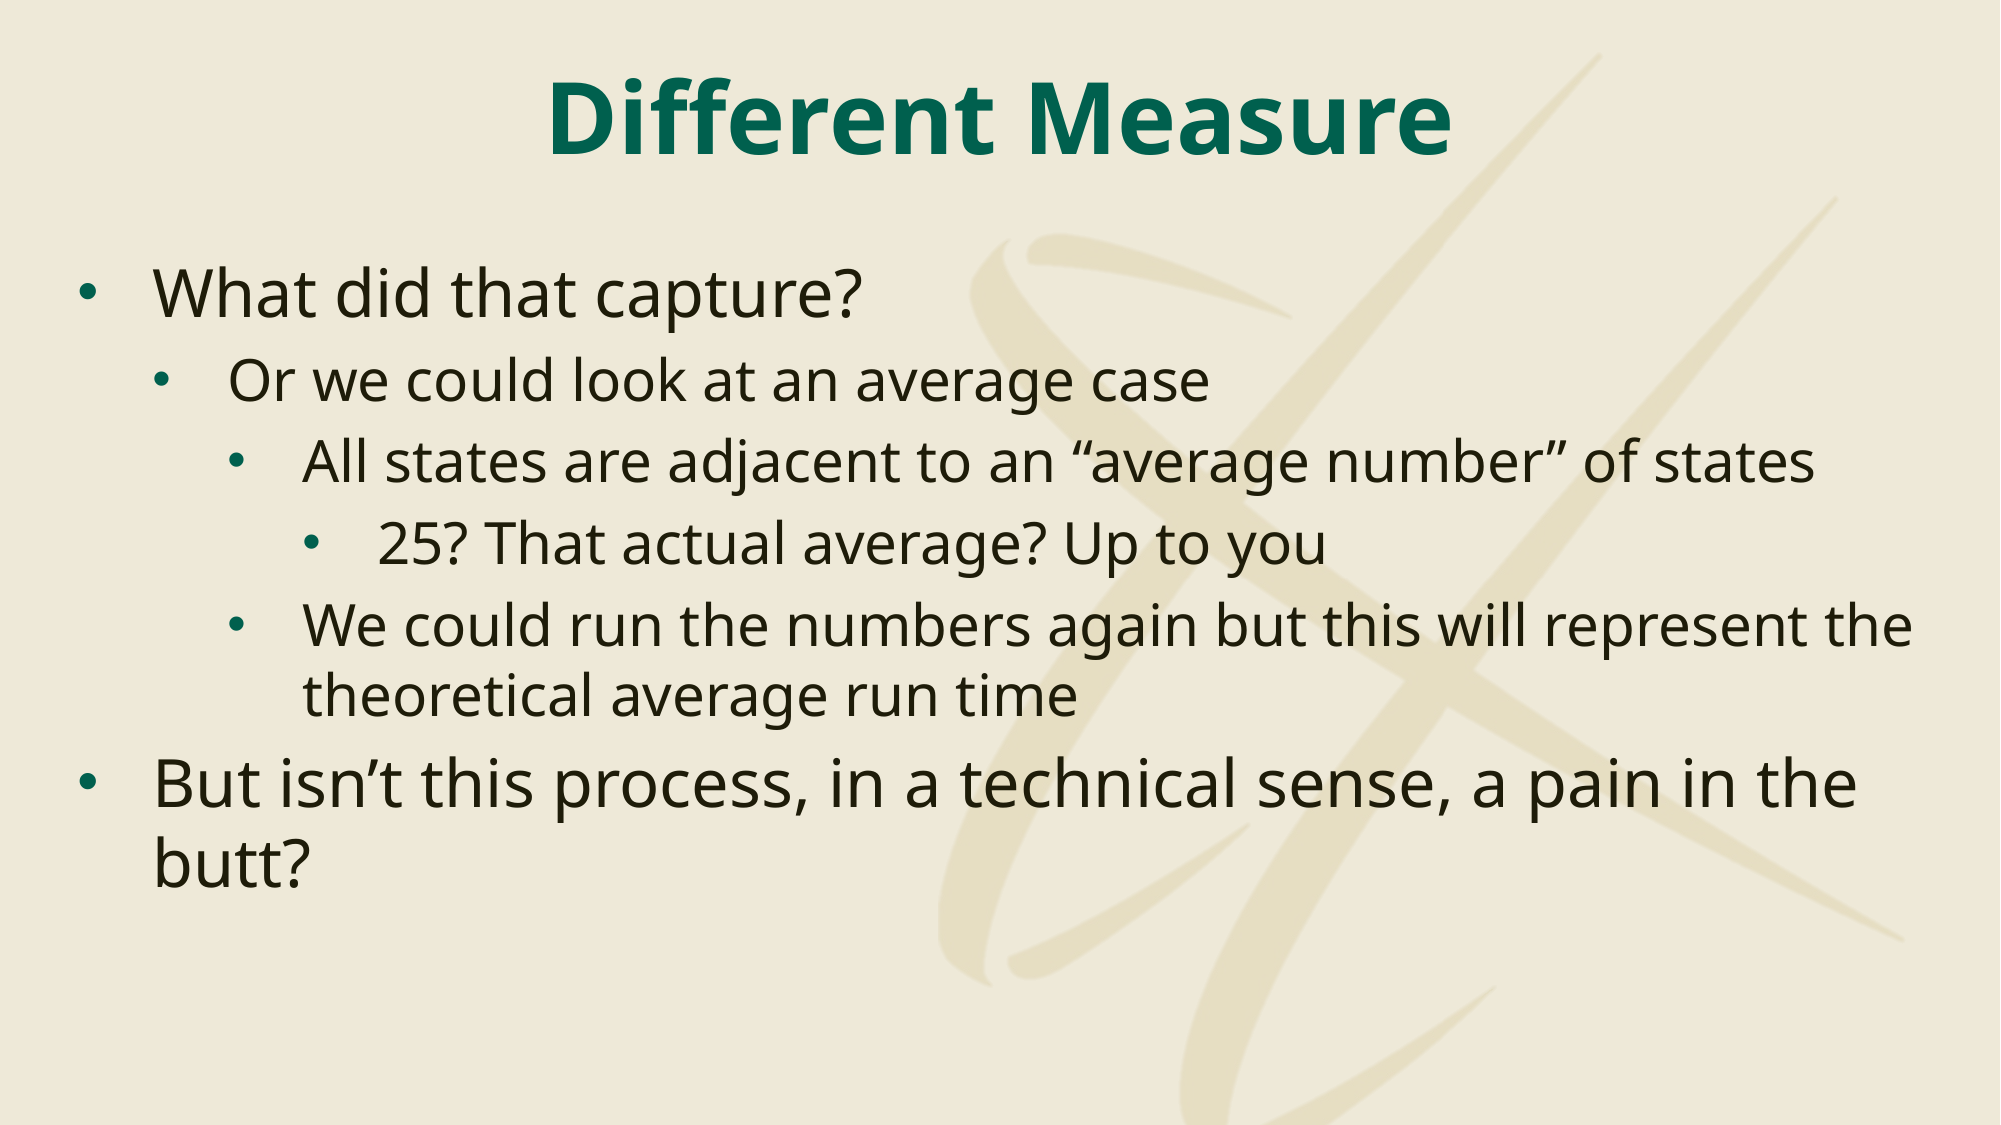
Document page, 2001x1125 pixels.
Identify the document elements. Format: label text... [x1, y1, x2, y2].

picture [938, 0, 1949, 1125]
title Different Measure [51, 0, 938, 244]
text_box What did that capture? Or we could look at an average case All states are adjacent to an “average number” of states 25? That actual average? Up to you We could run the numbers again but this will represent the theoretical average run time But isn’t this process, in a technical sense, a pain in the butt? [62, 243, 938, 1125]
